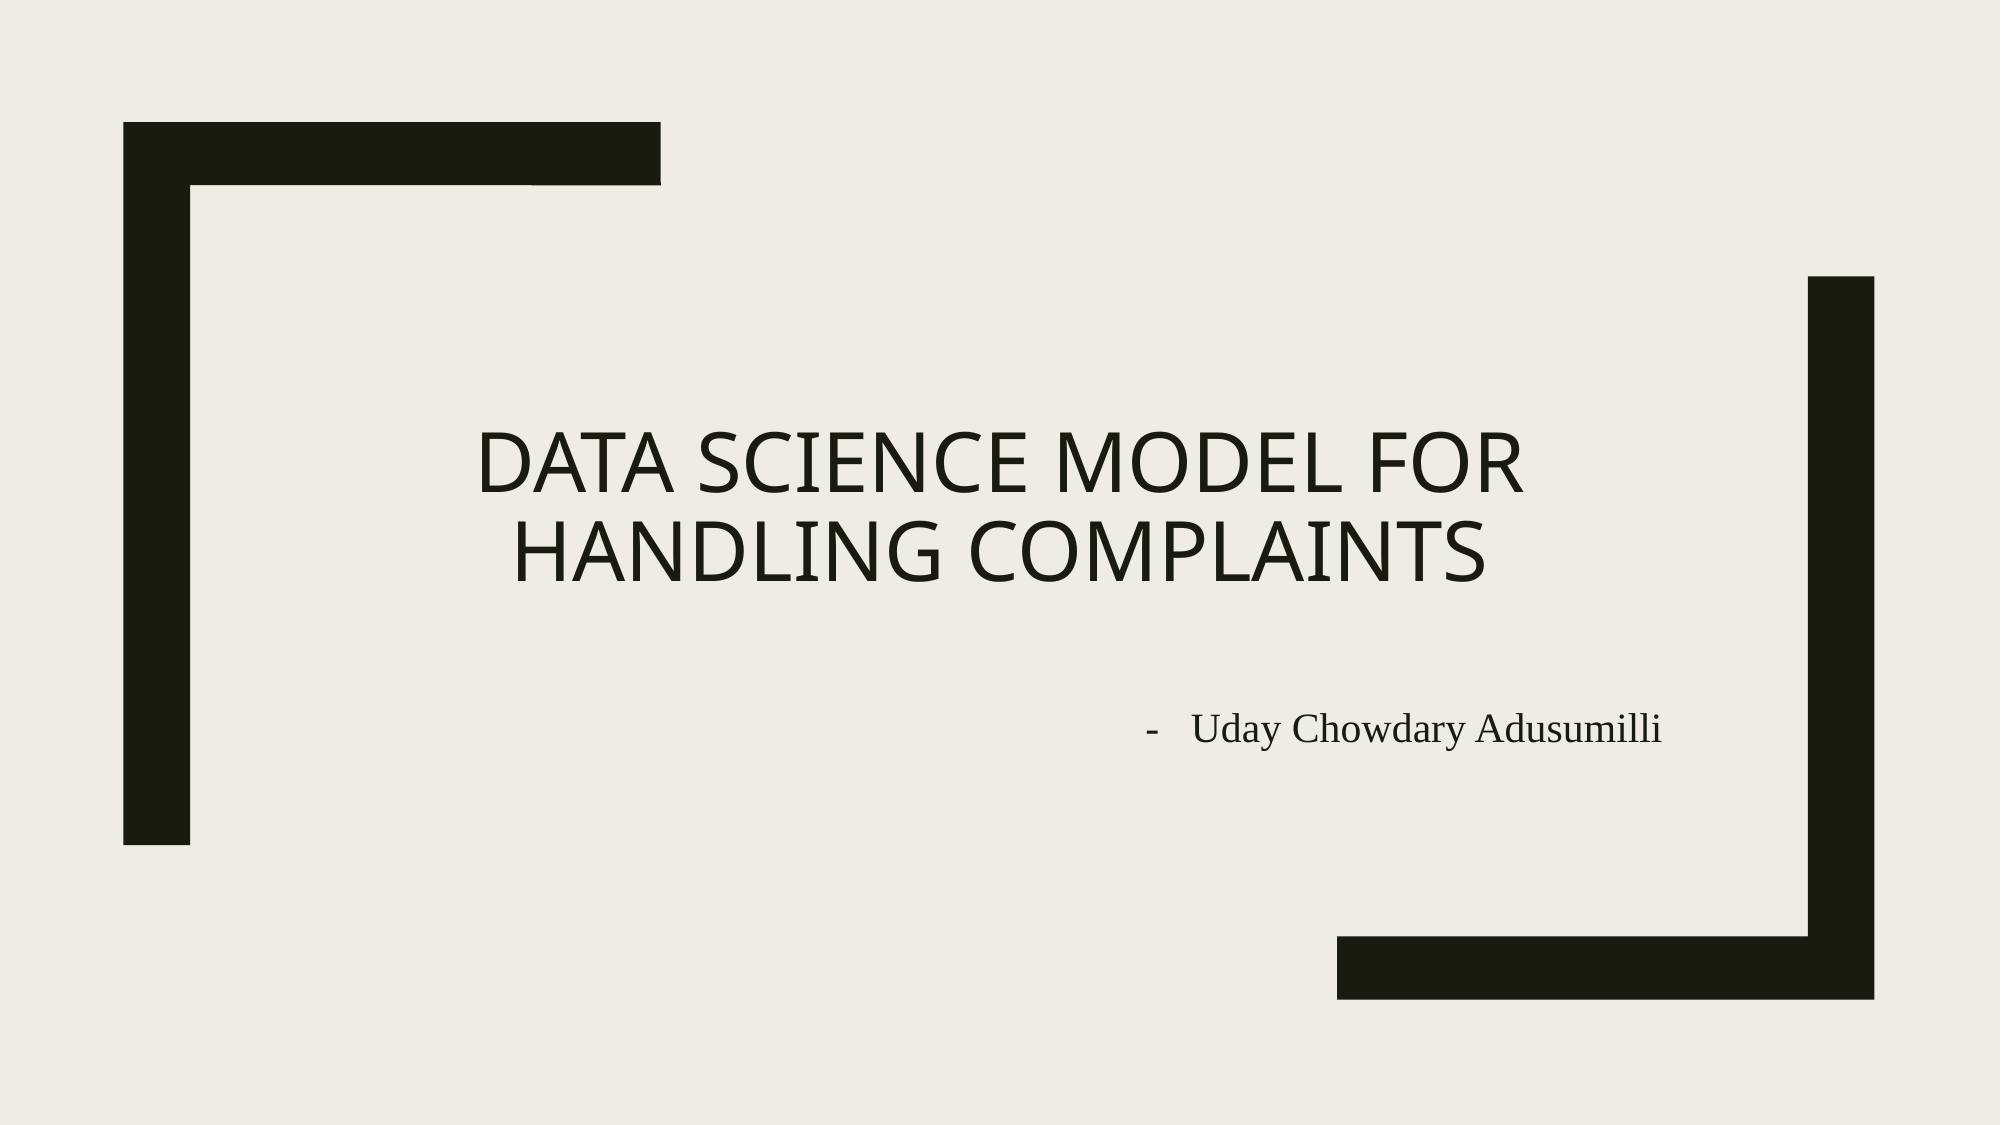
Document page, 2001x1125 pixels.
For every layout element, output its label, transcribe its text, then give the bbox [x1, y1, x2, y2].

subtitle - Uday Chowdary Adusumilli [999, 687, 1809, 762]
title Data science MODEL for Handling complaints [314, 353, 1686, 607]
